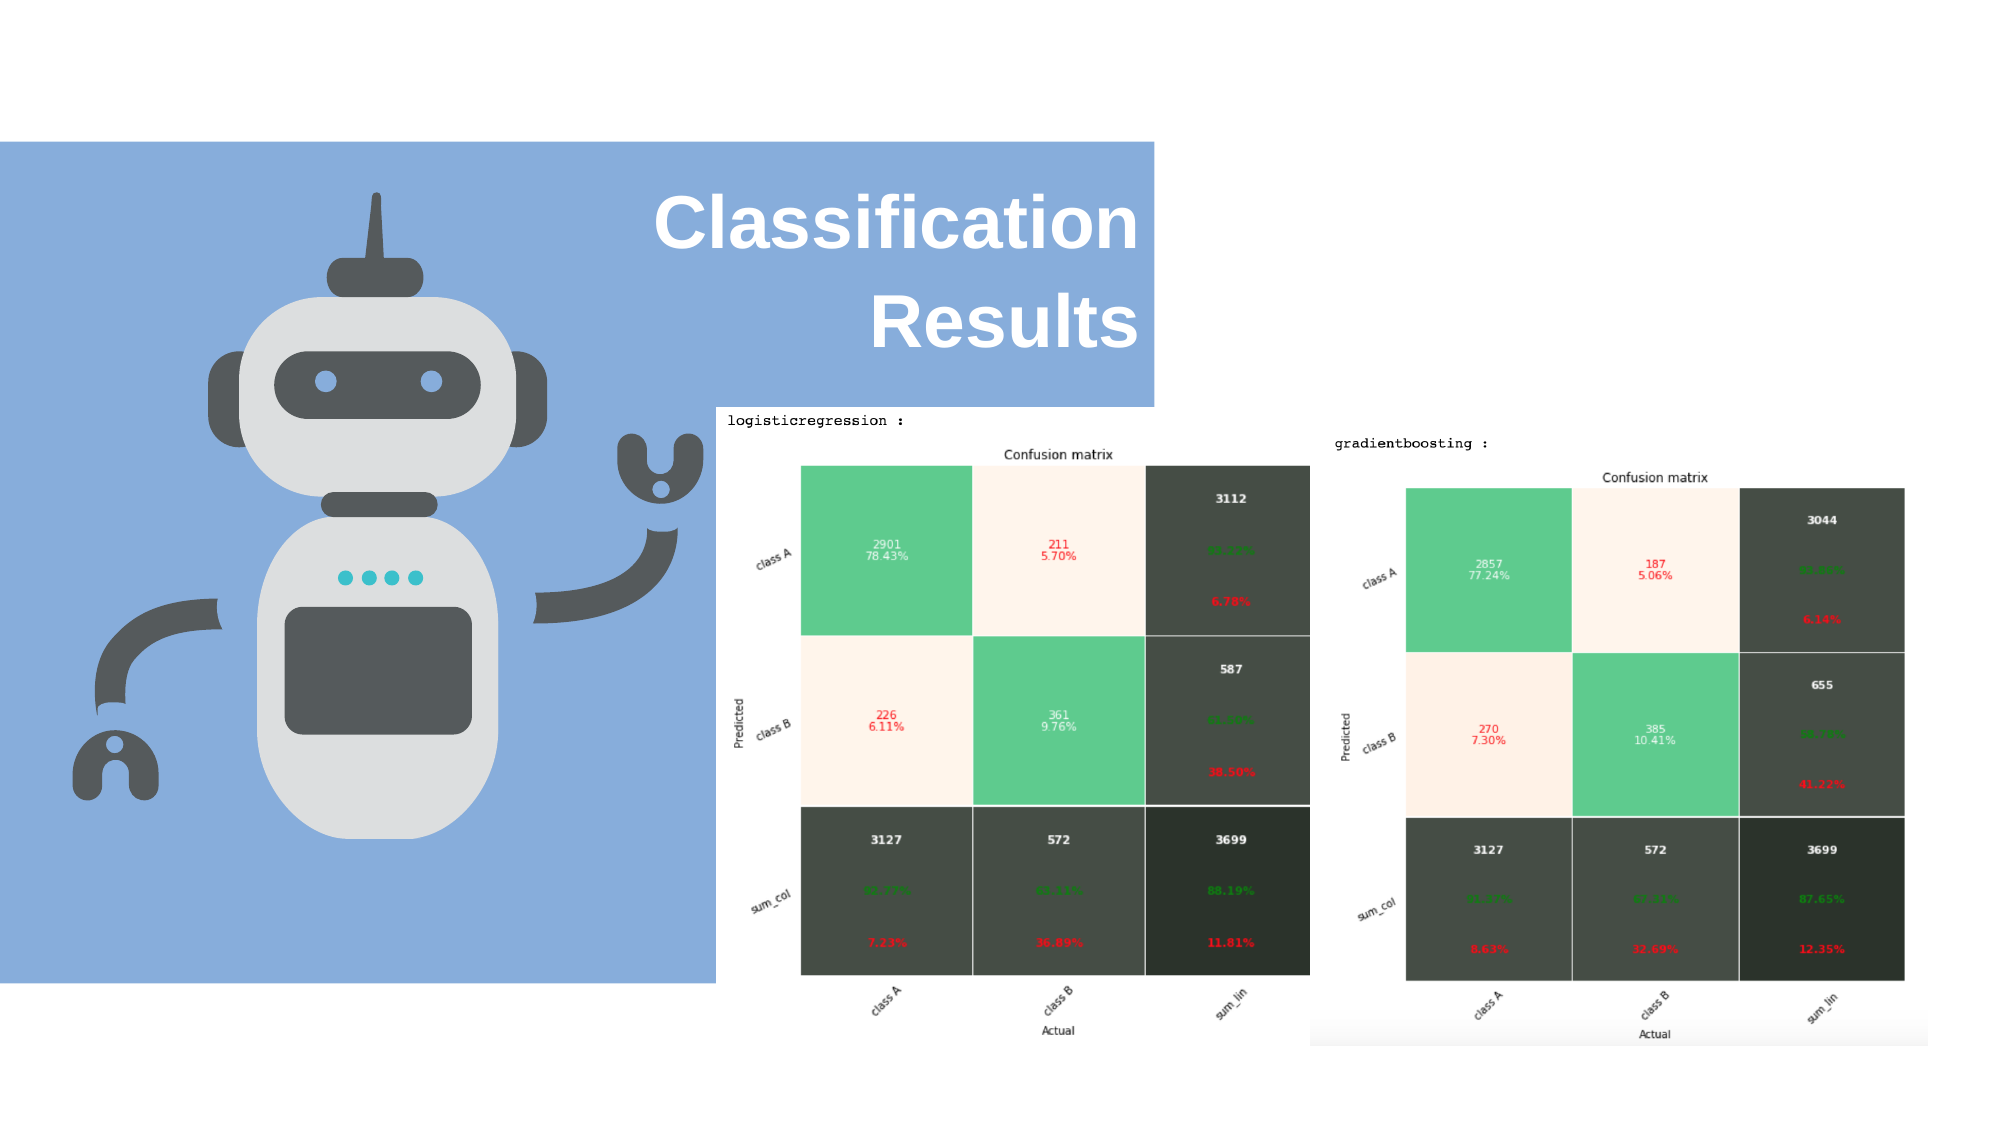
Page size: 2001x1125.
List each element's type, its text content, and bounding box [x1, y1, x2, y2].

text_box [69, 189, 706, 889]
text_box Classification Results [557, 119, 1156, 408]
picture [716, 407, 1928, 1046]
